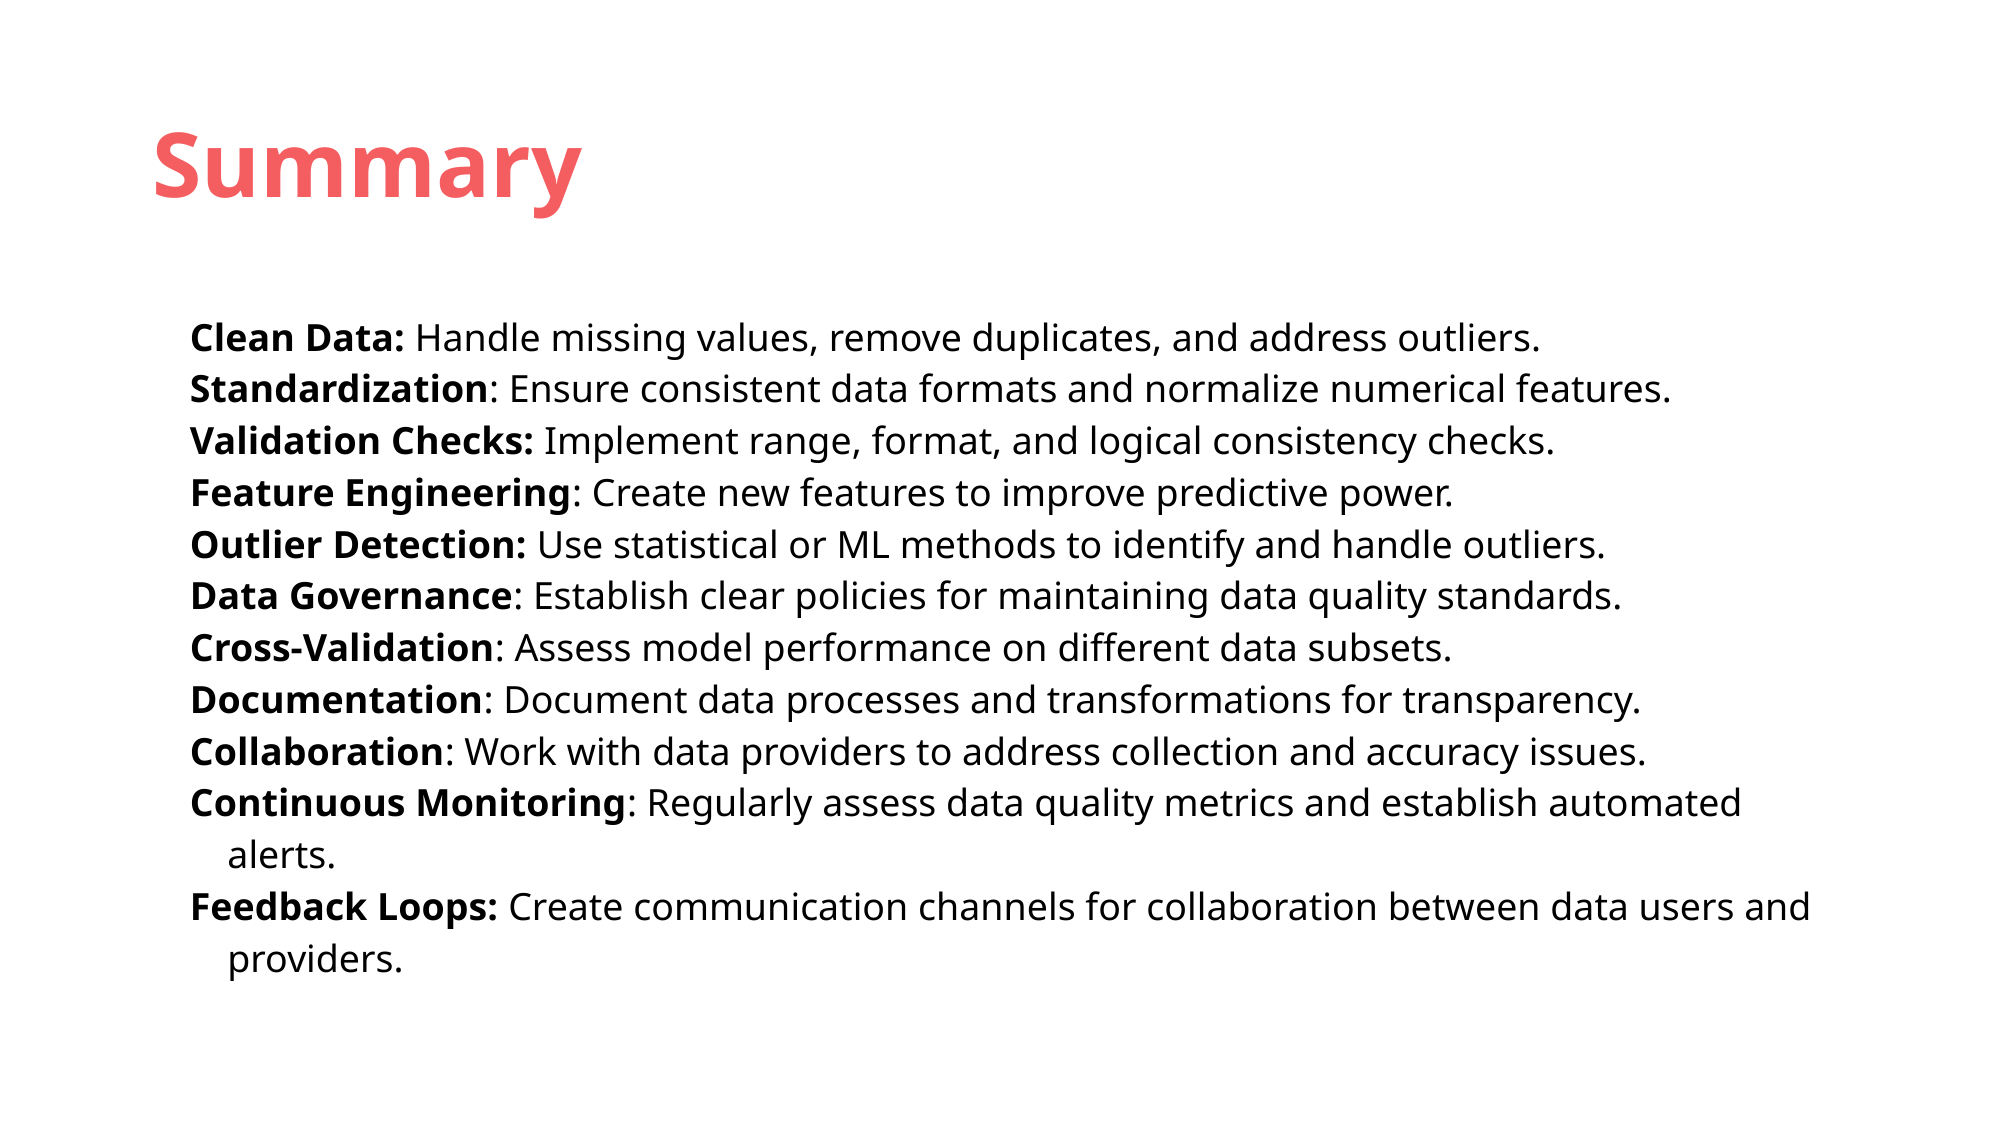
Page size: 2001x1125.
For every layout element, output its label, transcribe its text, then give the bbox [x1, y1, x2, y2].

list Clean Data: Handle missing values, remove duplicates, and address outliers. Standardization: Ensure consistent data formats and normalize numerical features. Validation Checks: Implement range, format, and logical consistency checks. Feature Engineering: Create new features to improve predictive power. Outlier Detection: Use statistical or ML methods to identify and handle outliers. Data Governance: Establish clear policies for maintaining data quality standards. Cross-Validation: Assess model performance on different data subsets. Documentation: Document data processes and transformations for transparency. Collaboration: Work with data providers to address collection and accuracy issues. Continuous Monitoring: Regularly assess data quality metrics and establish automated alerts. Feedback Loops: Create communication channels for collaboration between data users and providers. [137, 299, 1863, 1014]
title Summary [137, 59, 1863, 278]
